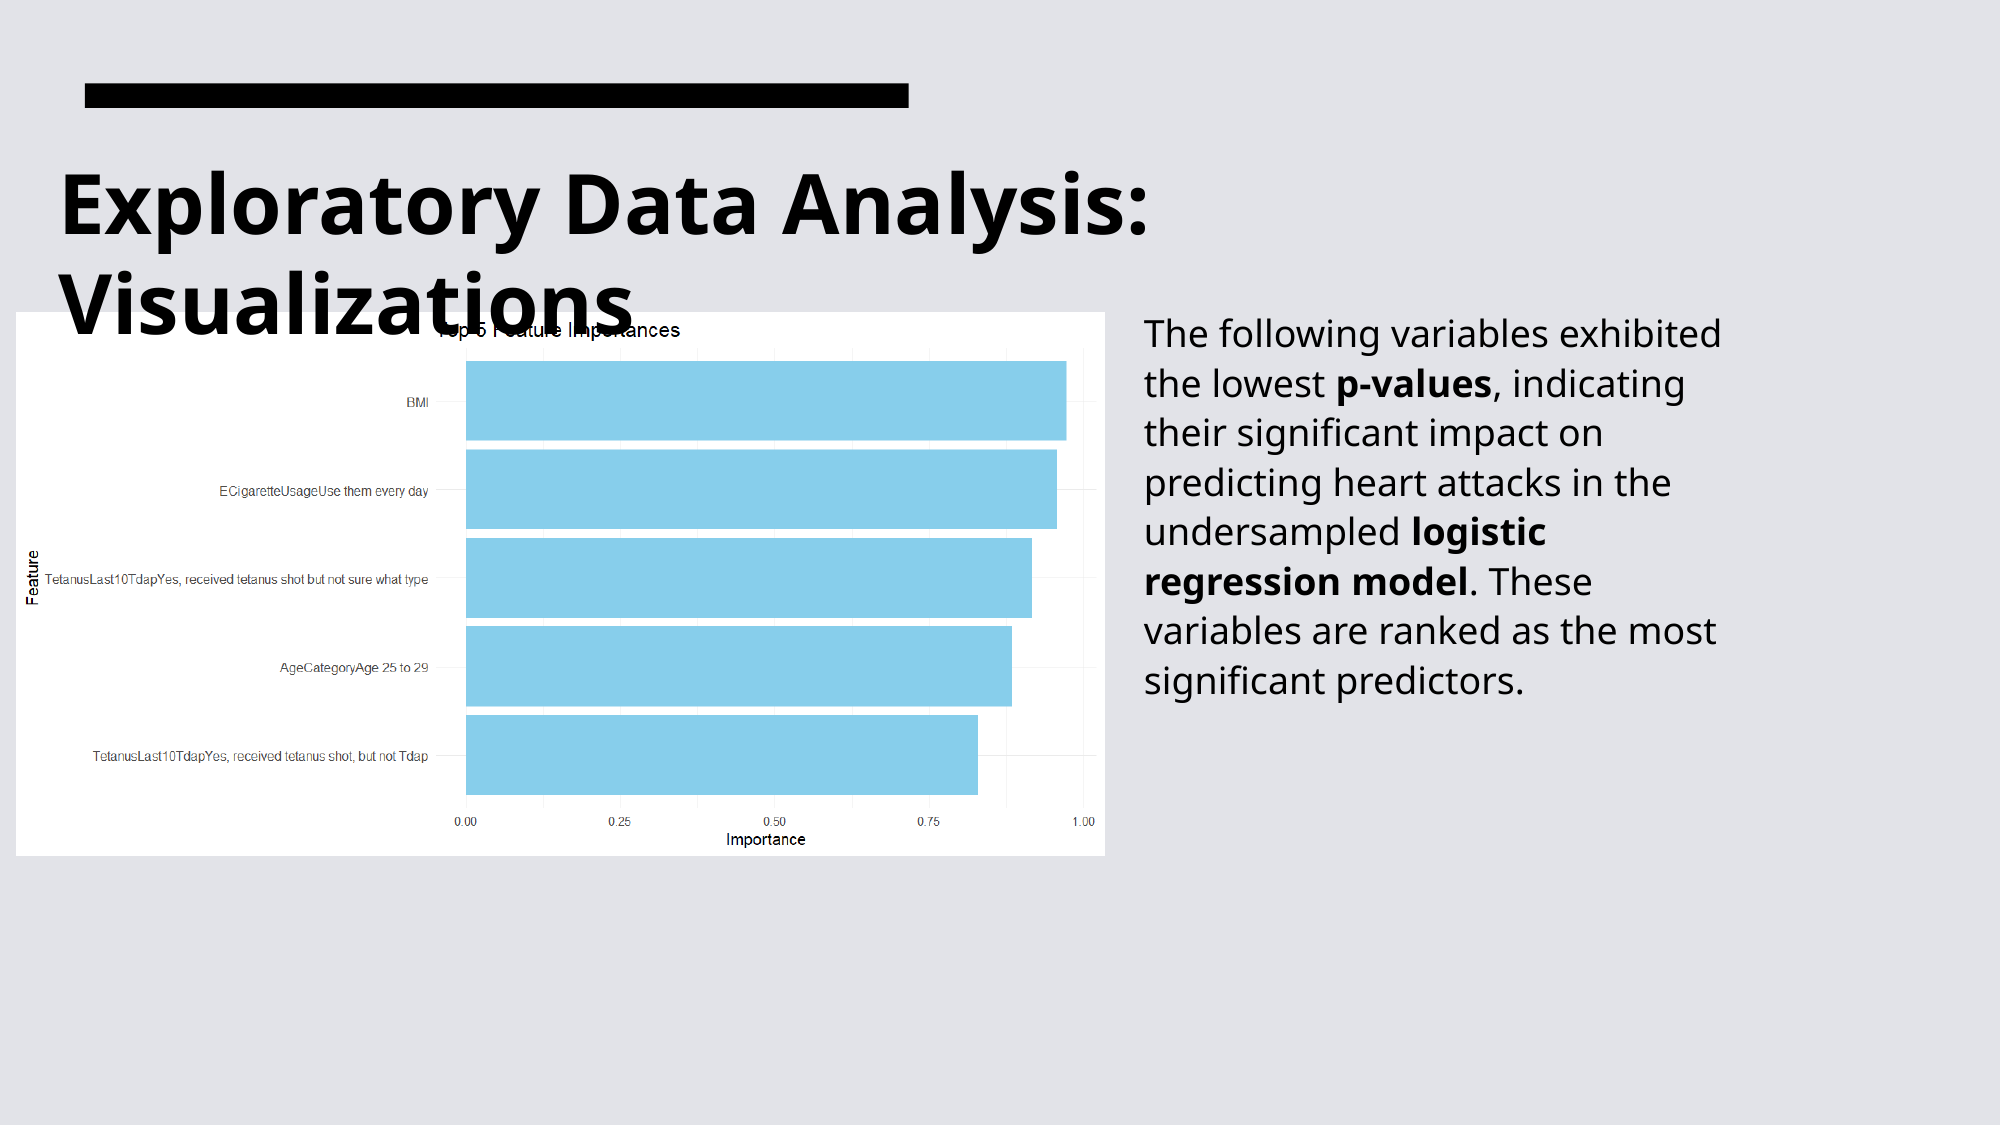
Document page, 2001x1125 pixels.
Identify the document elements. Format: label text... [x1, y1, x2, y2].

picture [16, 312, 1105, 856]
list The following variables exhibited the lowest p-values, indicating their significant impact on predicting heart attacks in the undersampled logistic regression model. These variables are ranked as the most significant predictors. [1129, 298, 1760, 915]
text_box Exploratory Data Analysis: Visualizations [43, 143, 1680, 359]
